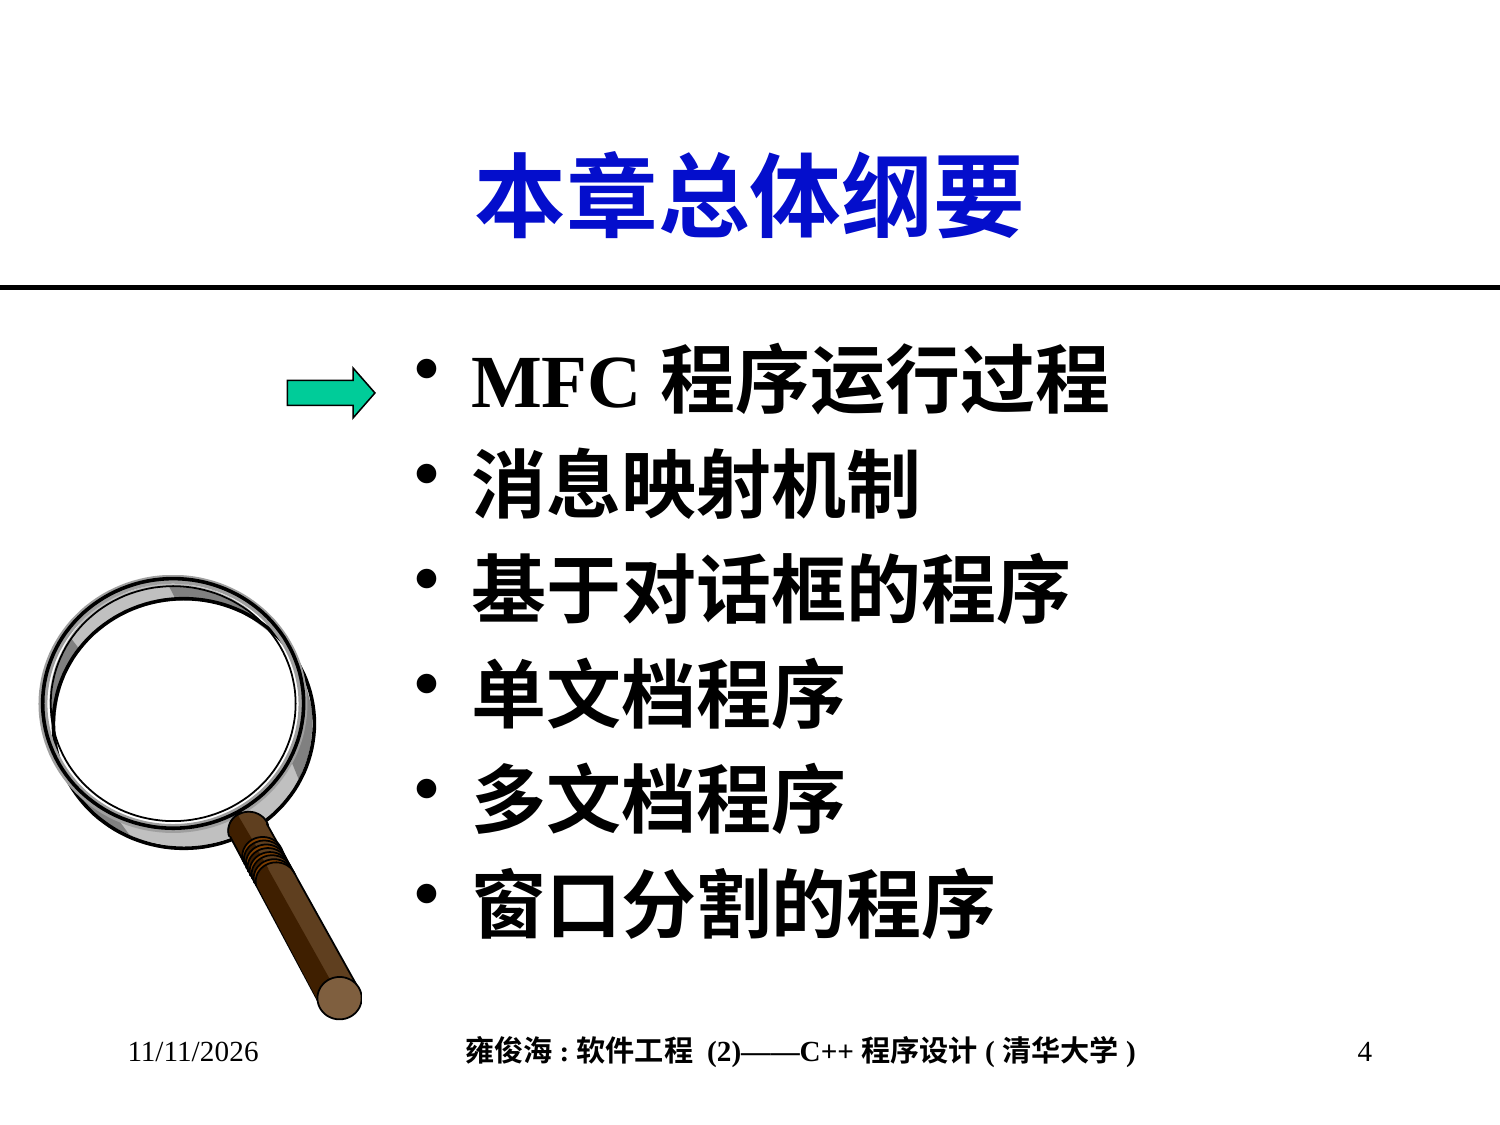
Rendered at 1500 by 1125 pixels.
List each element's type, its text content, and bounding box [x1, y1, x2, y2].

list MFC程序运行过程 消息映射机制 基于对话框的程序 单文档程序 多文档程序 窗口分割的程序 [399, 324, 1450, 1012]
title 本章总体纲要 [112, 99, 1388, 287]
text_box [37, 574, 363, 1022]
slide_number 4 [1074, 1025, 1388, 1100]
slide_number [112, 1025, 425, 1100]
text_box [287, 367, 375, 418]
